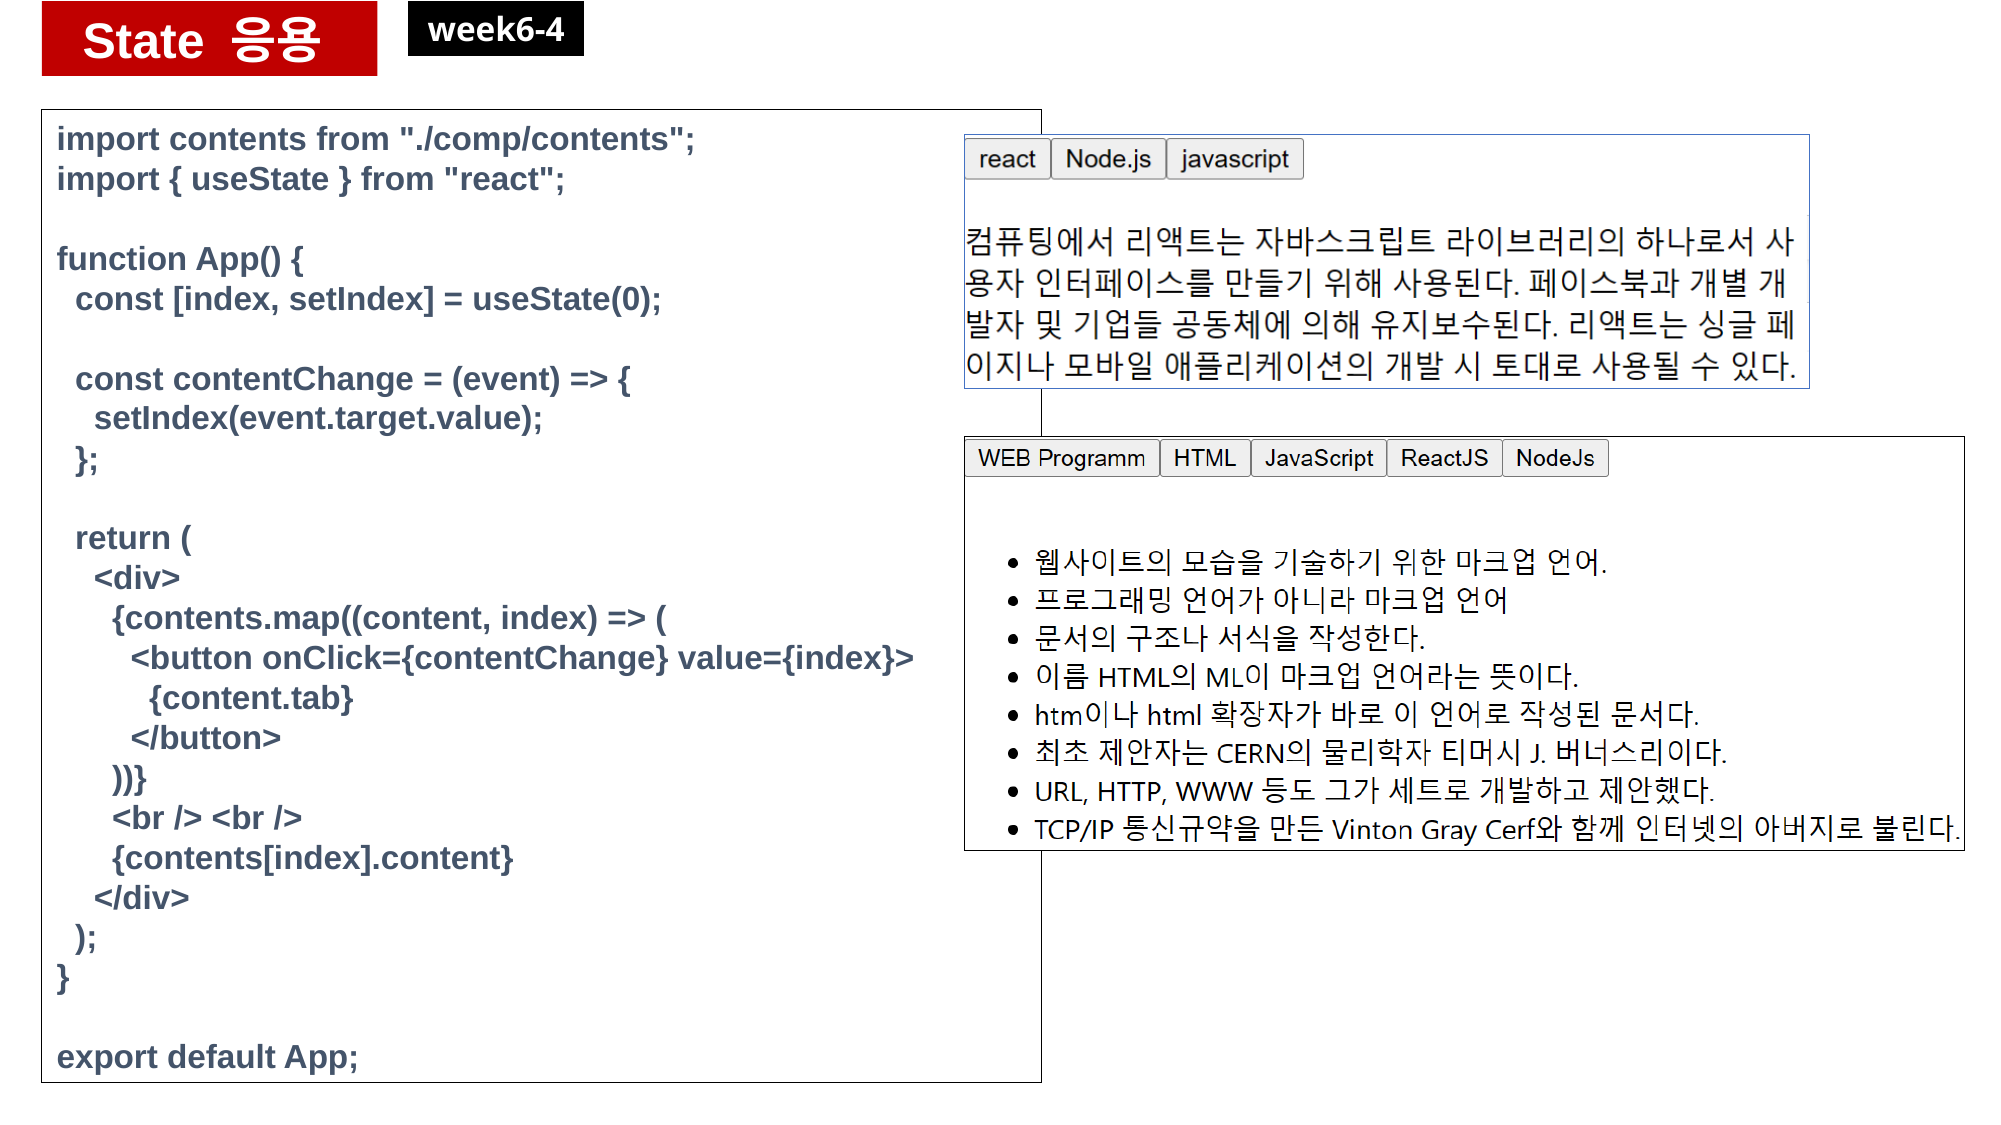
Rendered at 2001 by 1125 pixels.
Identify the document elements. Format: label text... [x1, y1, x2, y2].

picture [964, 436, 1965, 851]
text_box week6-4 [408, 1, 584, 56]
text_box State 응용 [41, 1, 378, 76]
text_box import contents from "./comp/contents"; import { useState } from "react"; function App() { const [index, setIndex] = useState(0); const contentChange = (event) => { setIndex(event.target.value); }; return ( <div> {contents.map((content, index) => ( <button onClick={contentChange} value={index}> {content.tab} </button> ))} <br /> <br /> {contents[index].content} </div> ); } export default App; [41, 109, 1042, 1083]
picture [964, 134, 1810, 389]
